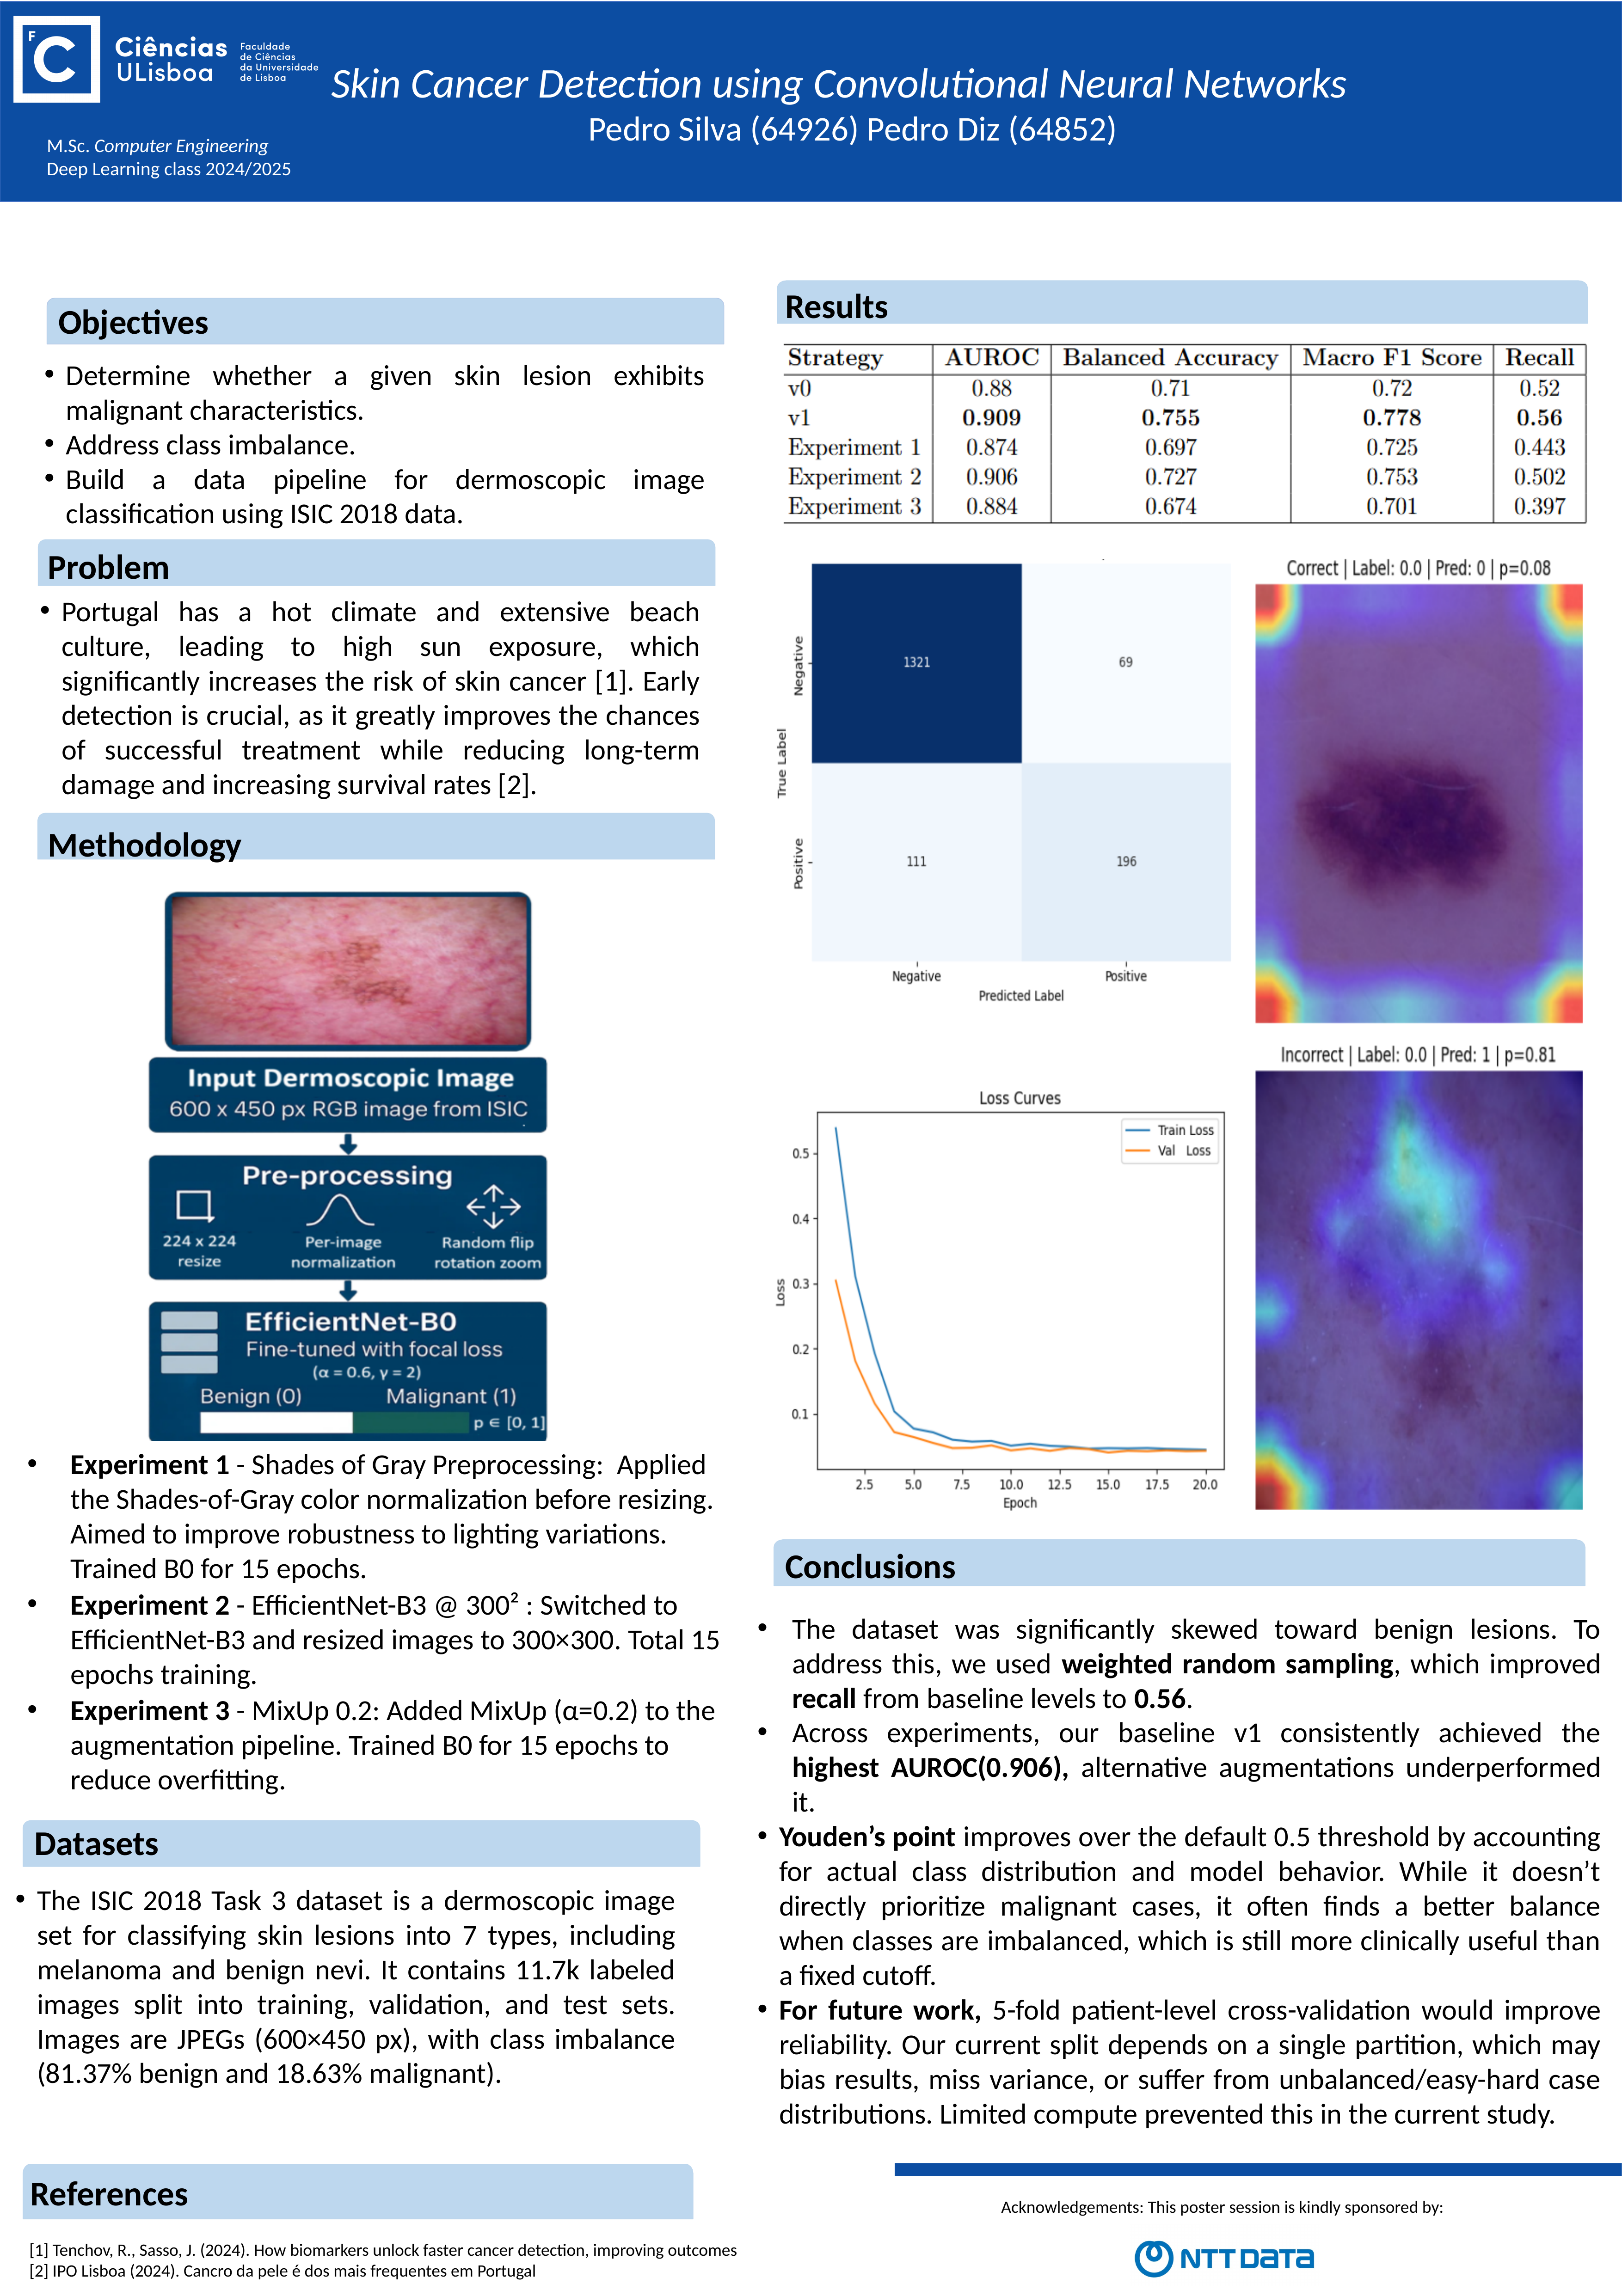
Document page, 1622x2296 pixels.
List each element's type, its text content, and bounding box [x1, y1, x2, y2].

text_box [1] Tenchov, R., Sasso, J. (2024). How biomarkers unlock faster cancer detection, improving outcomes [2] IPO Lisboa (2024). Cancro da pele é dos mais frequentes em Portugal [22, 2235, 778, 2284]
text_box Acknowledgements: This poster session is kindly sponsored by: [994, 2192, 1456, 2220]
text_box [777, 280, 1588, 324]
text_box Skin Cancer Detection using Convolutional Neural Networks Pedro Silva (64926) Pedro Diz (64852) [0, 1, 1622, 202]
picture [1250, 546, 1596, 1516]
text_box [23, 1820, 700, 1867]
text_box Experiment 1 - Shades of Gray Preprocessing: Applied the Shades-of-Gray color normalization before resizing. Aimed to improve robustness to lighting variations. Trained B0 for 15 epochs. Experiment 2 - EfficientNet-B3 @ 300² : Switched to EfficientNet-B3 and resized images to 300×300. Total 15 epochs training. Experiment 3 - MixUp 0.2: Added MixUp (α=0.2) to the augmentation pipeline. Trained B0 for 15 epochs to reduce overfitting. [25, 1444, 722, 1795]
text_box Determine whether a given skin lesion exhibits malignant characteristics. Address class imbalance. Build a data pipeline for dermoscopic image classification using ISIC 2018 data. [37, 353, 713, 565]
picture [783, 340, 1593, 545]
text_box Methodology [46, 860, 285, 864]
picture [0, 0, 346, 131]
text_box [37, 813, 715, 860]
text_box [894, 2162, 1622, 2176]
text_box M.Sc. Computer Engineering Deep Learning class 2024/2025 [40, 131, 346, 183]
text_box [23, 2164, 693, 2219]
text_box Results [783, 324, 1048, 325]
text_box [37, 539, 716, 586]
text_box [774, 1539, 1585, 1586]
picture [147, 890, 547, 1441]
text_box Portugal has a hot climate and extensive beach culture, leading to high sun exposure, which significantly increases the risk of skin cancer [1]. Early detection is crucial, as it greatly improves the chances of successful treatment while reducing long-term damage and increasing survival rates [2]. [33, 589, 708, 804]
picture [771, 546, 1244, 1031]
picture [1130, 2224, 1320, 2286]
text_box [46, 297, 725, 345]
picture [774, 1080, 1249, 1516]
text_box The ISIC 2018 Task 3 dataset is a dermoscopic image set for classifying skin lesions into 7 types, including melanoma and benign nevi. It contains 11.7k labeled images split into training, validation, and test sets. Images are JPEGs (600×450 px), with class imbalance (81.37% benign and 18.63% malignant). [8, 1878, 684, 2093]
text_box The dataset was significantly skewed toward benign lesions. To address this, we used weighted random sampling, which improved recall from baseline levels to 0.56. Across experiments, our baseline v1 consistently achieved the highest AUROC(0.906), alternative augmentations underperformed it. Youden’s point improves over the default 0.5 threshold by accounting for actual class distribution and model behavior. While it doesn’t directly prioritize malignant cases, it often finds a better balance when classes are imbalanced, which is still more clinically useful than a fixed cutoff. For future work, 5-fold patient-level cross-validation would improve reliability. Our current split depends on a single partition, which may bias results, miss variance, or suffer from unbalanced/easy-hard case distributions. Limited compute prevented this in the current study. [750, 1539, 1609, 2133]
